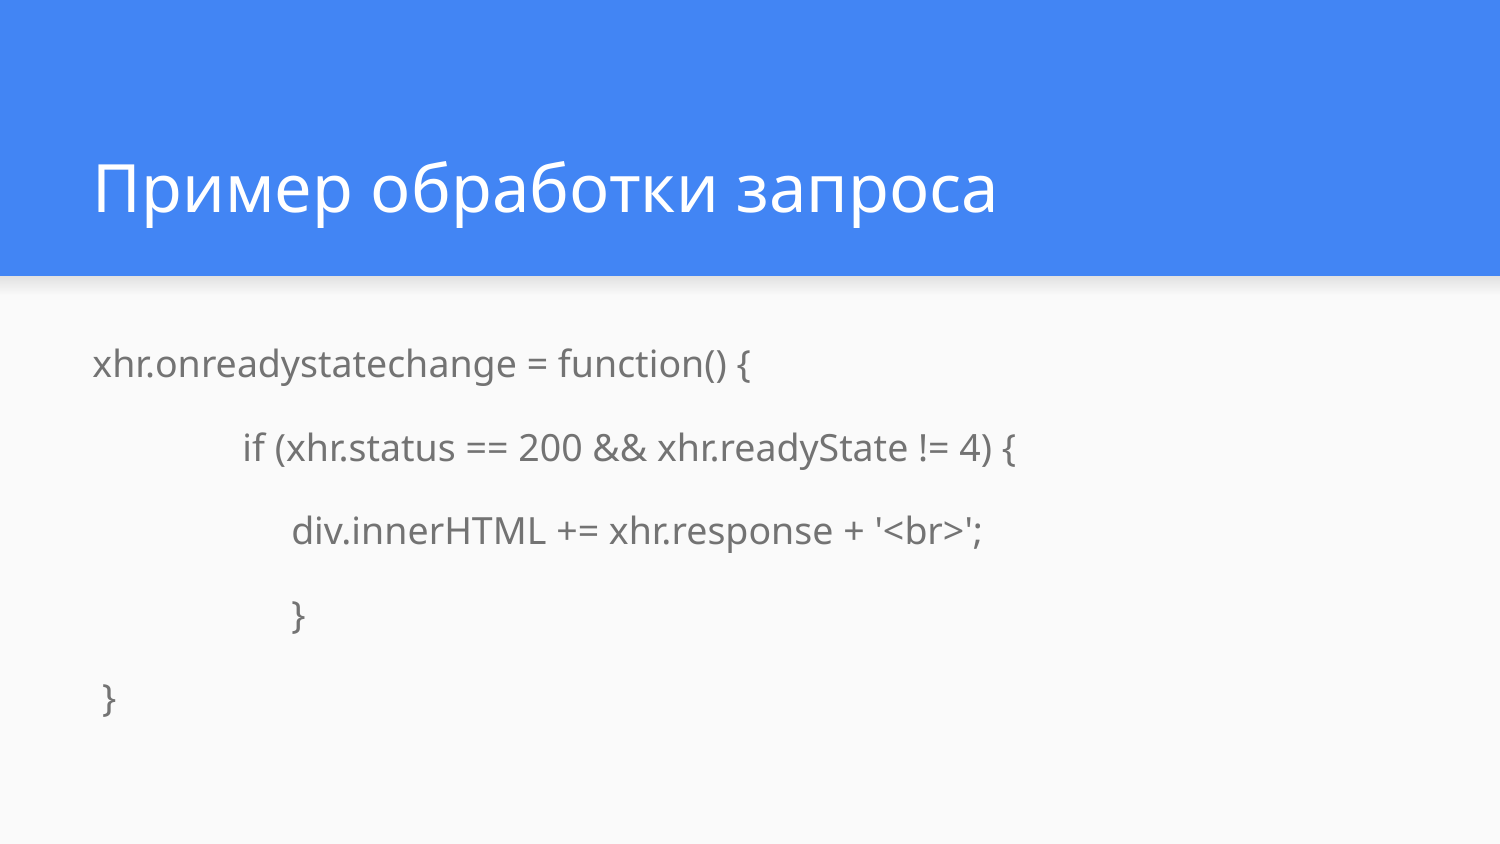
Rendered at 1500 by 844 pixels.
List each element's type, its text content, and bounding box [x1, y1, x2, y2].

list xhr.onreadystatechange = function() { if (xhr.status == 200 && xhr.readyState != 4) { div.innerHTML += xhr.response + '<br>'; } } [77, 314, 1427, 760]
title Пример обработки запроса [77, 121, 1427, 248]
